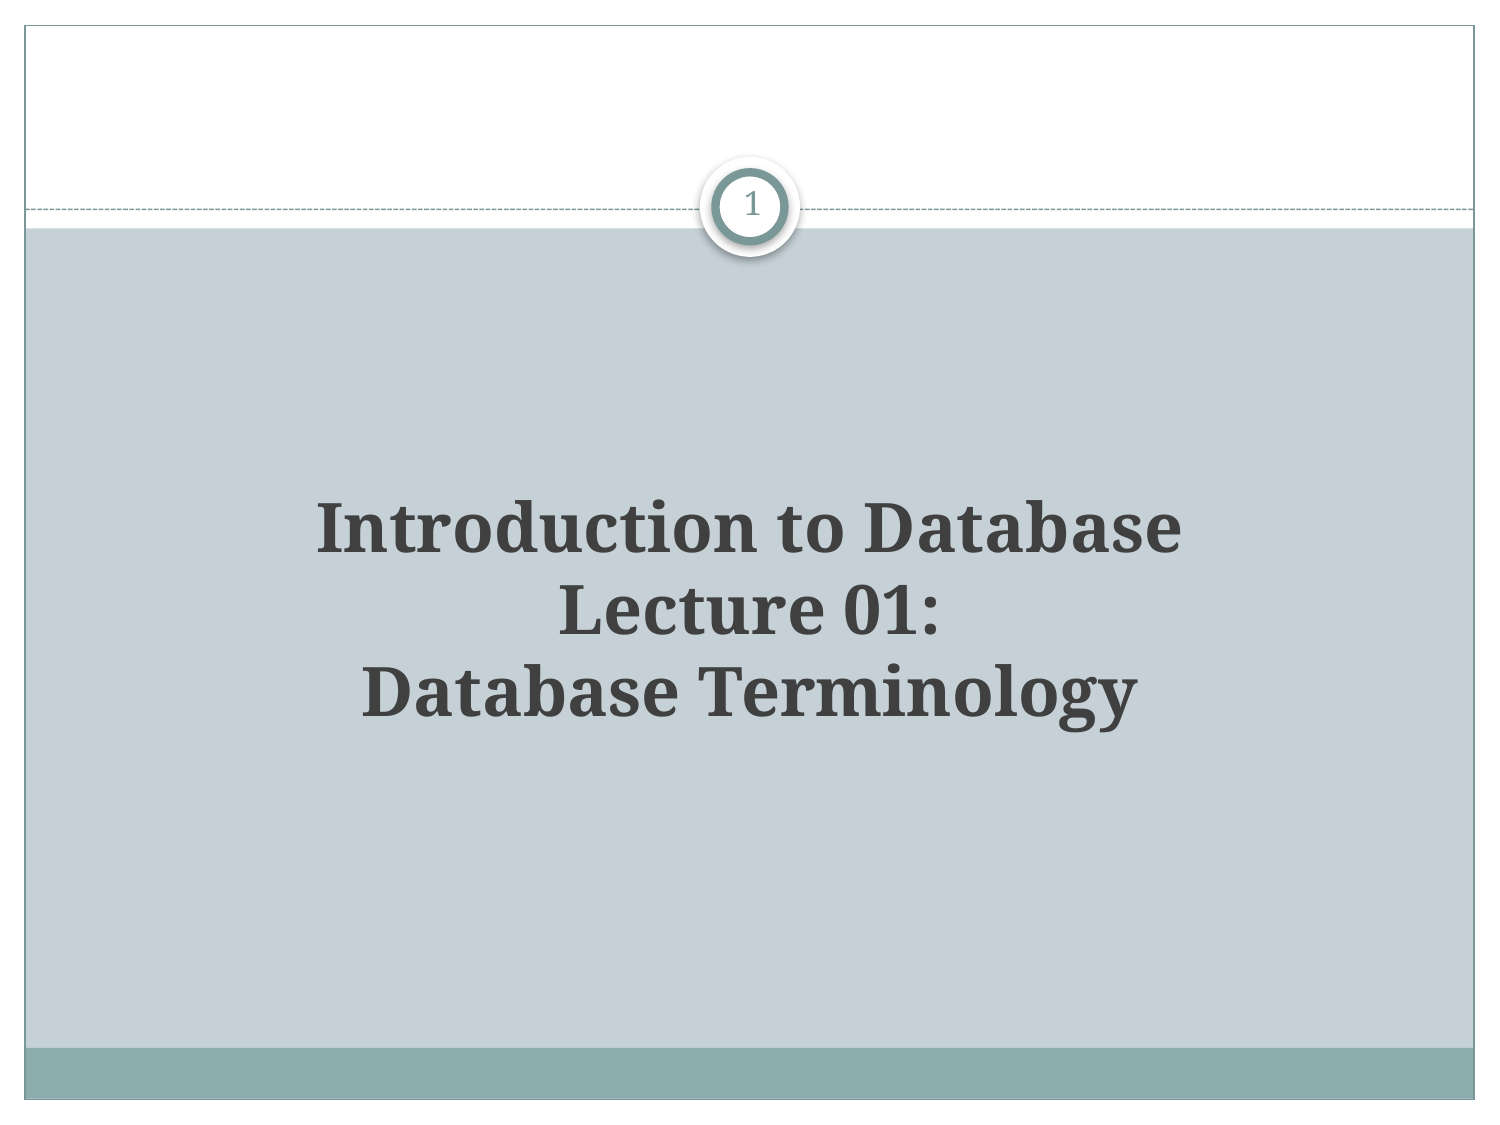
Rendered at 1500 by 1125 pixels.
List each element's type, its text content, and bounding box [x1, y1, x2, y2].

title Introduction to Database Lecture 01: Database Terminology [75, 474, 1425, 738]
slide_number 1 [715, 168, 791, 241]
